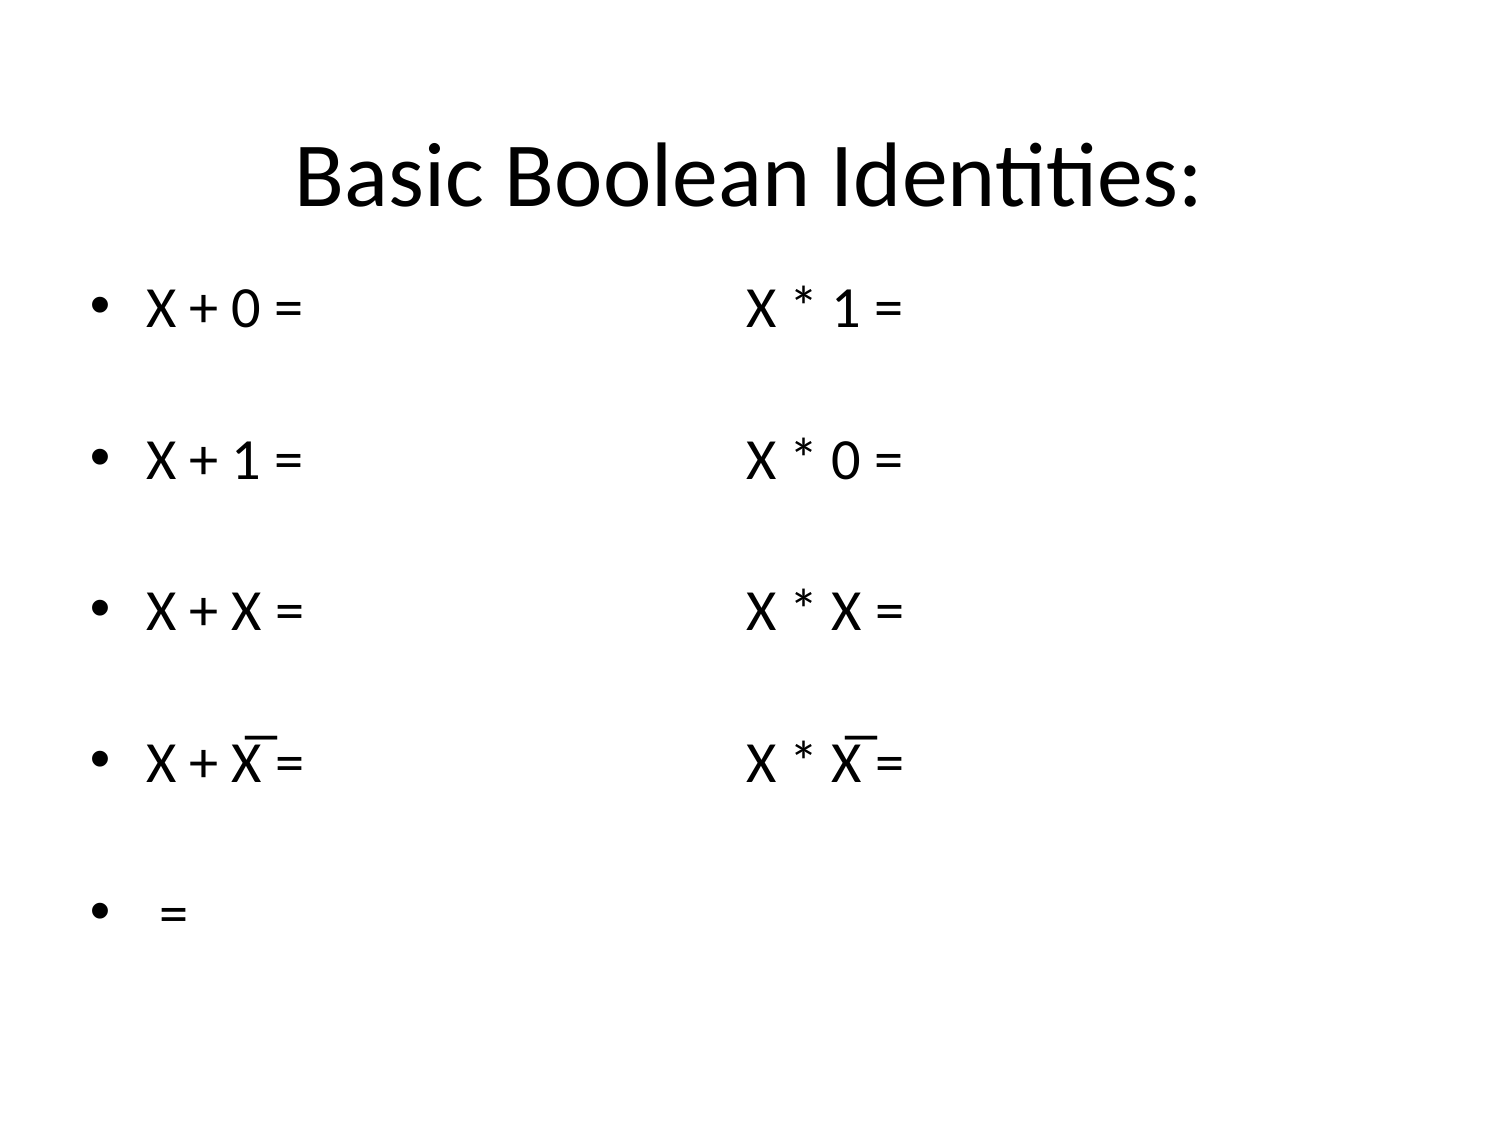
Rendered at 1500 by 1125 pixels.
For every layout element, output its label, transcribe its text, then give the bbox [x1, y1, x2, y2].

title Basic Boolean Identities: [75, 45, 1425, 233]
